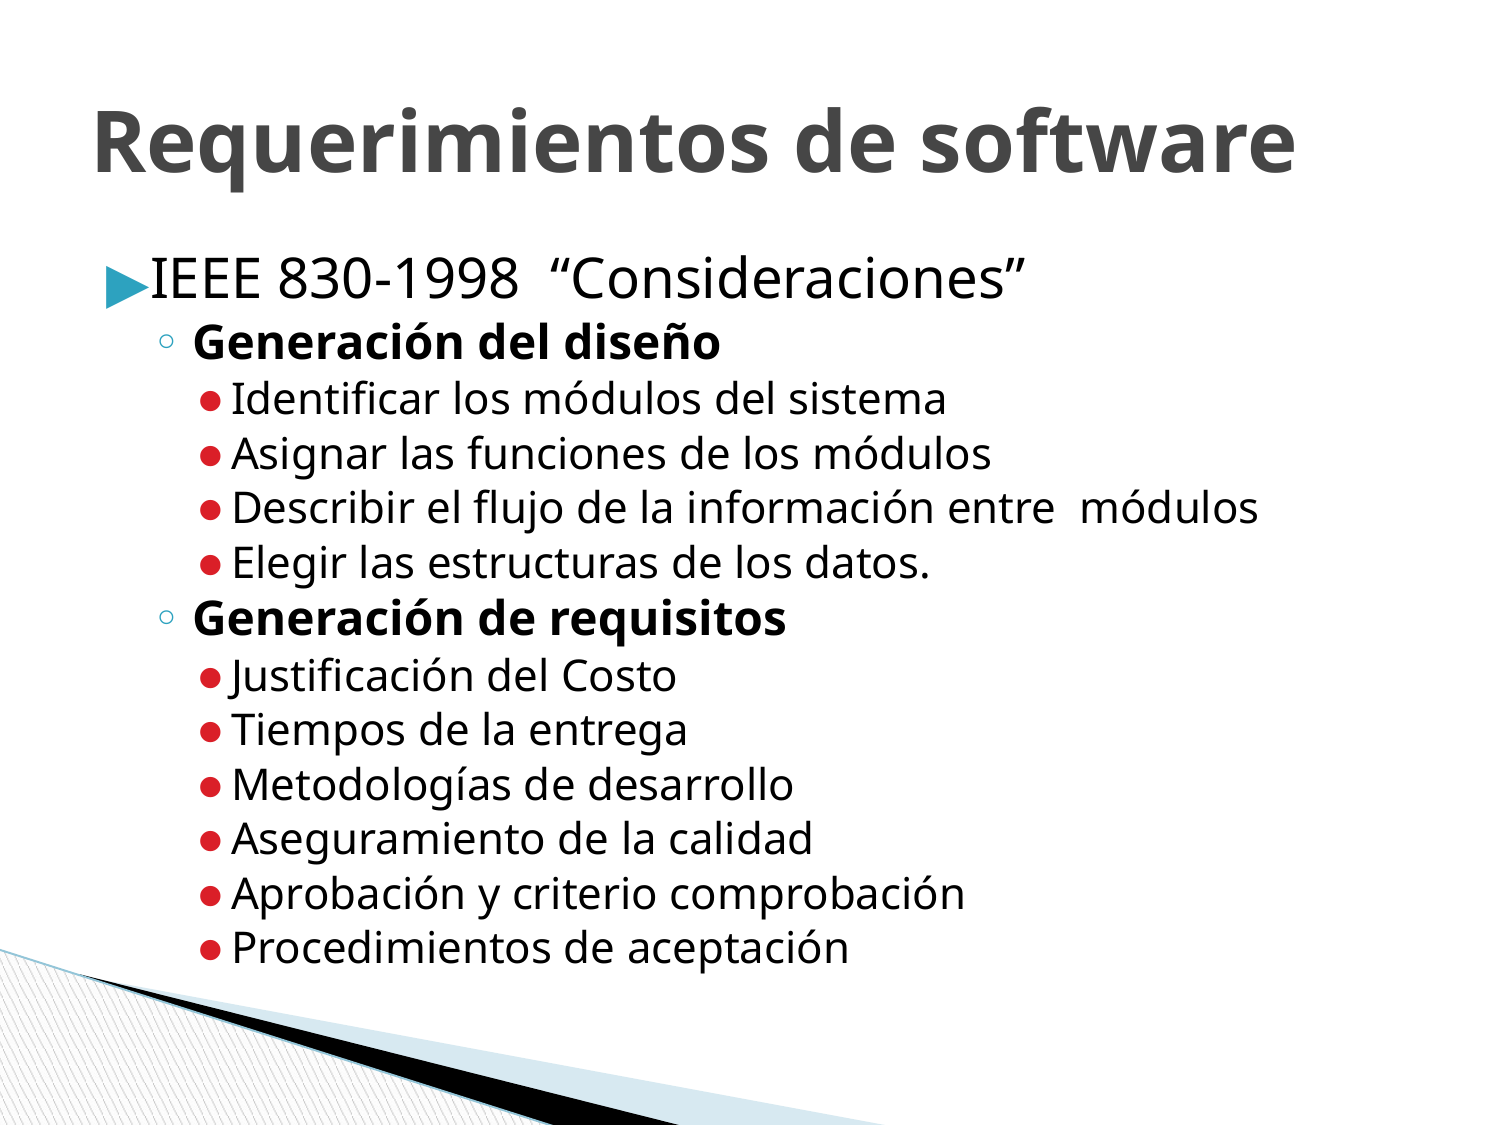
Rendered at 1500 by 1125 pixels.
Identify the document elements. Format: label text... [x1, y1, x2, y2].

title Requerimientos de software [75, 45, 1425, 233]
list IEEE 830-1998 “Consideraciones” Generación del diseño Identificar los módulos del sistema Asignar las funciones de los módulos Describir el flujo de la información entre módulos Elegir las estructuras de los datos. Generación de requisitos Justificación del Costo Tiempos de la entrega Metodologías de desarrollo Aseguramiento de la calidad Aprobación y criterio comprobación Procedimientos de aceptación [75, 243, 1425, 1071]
